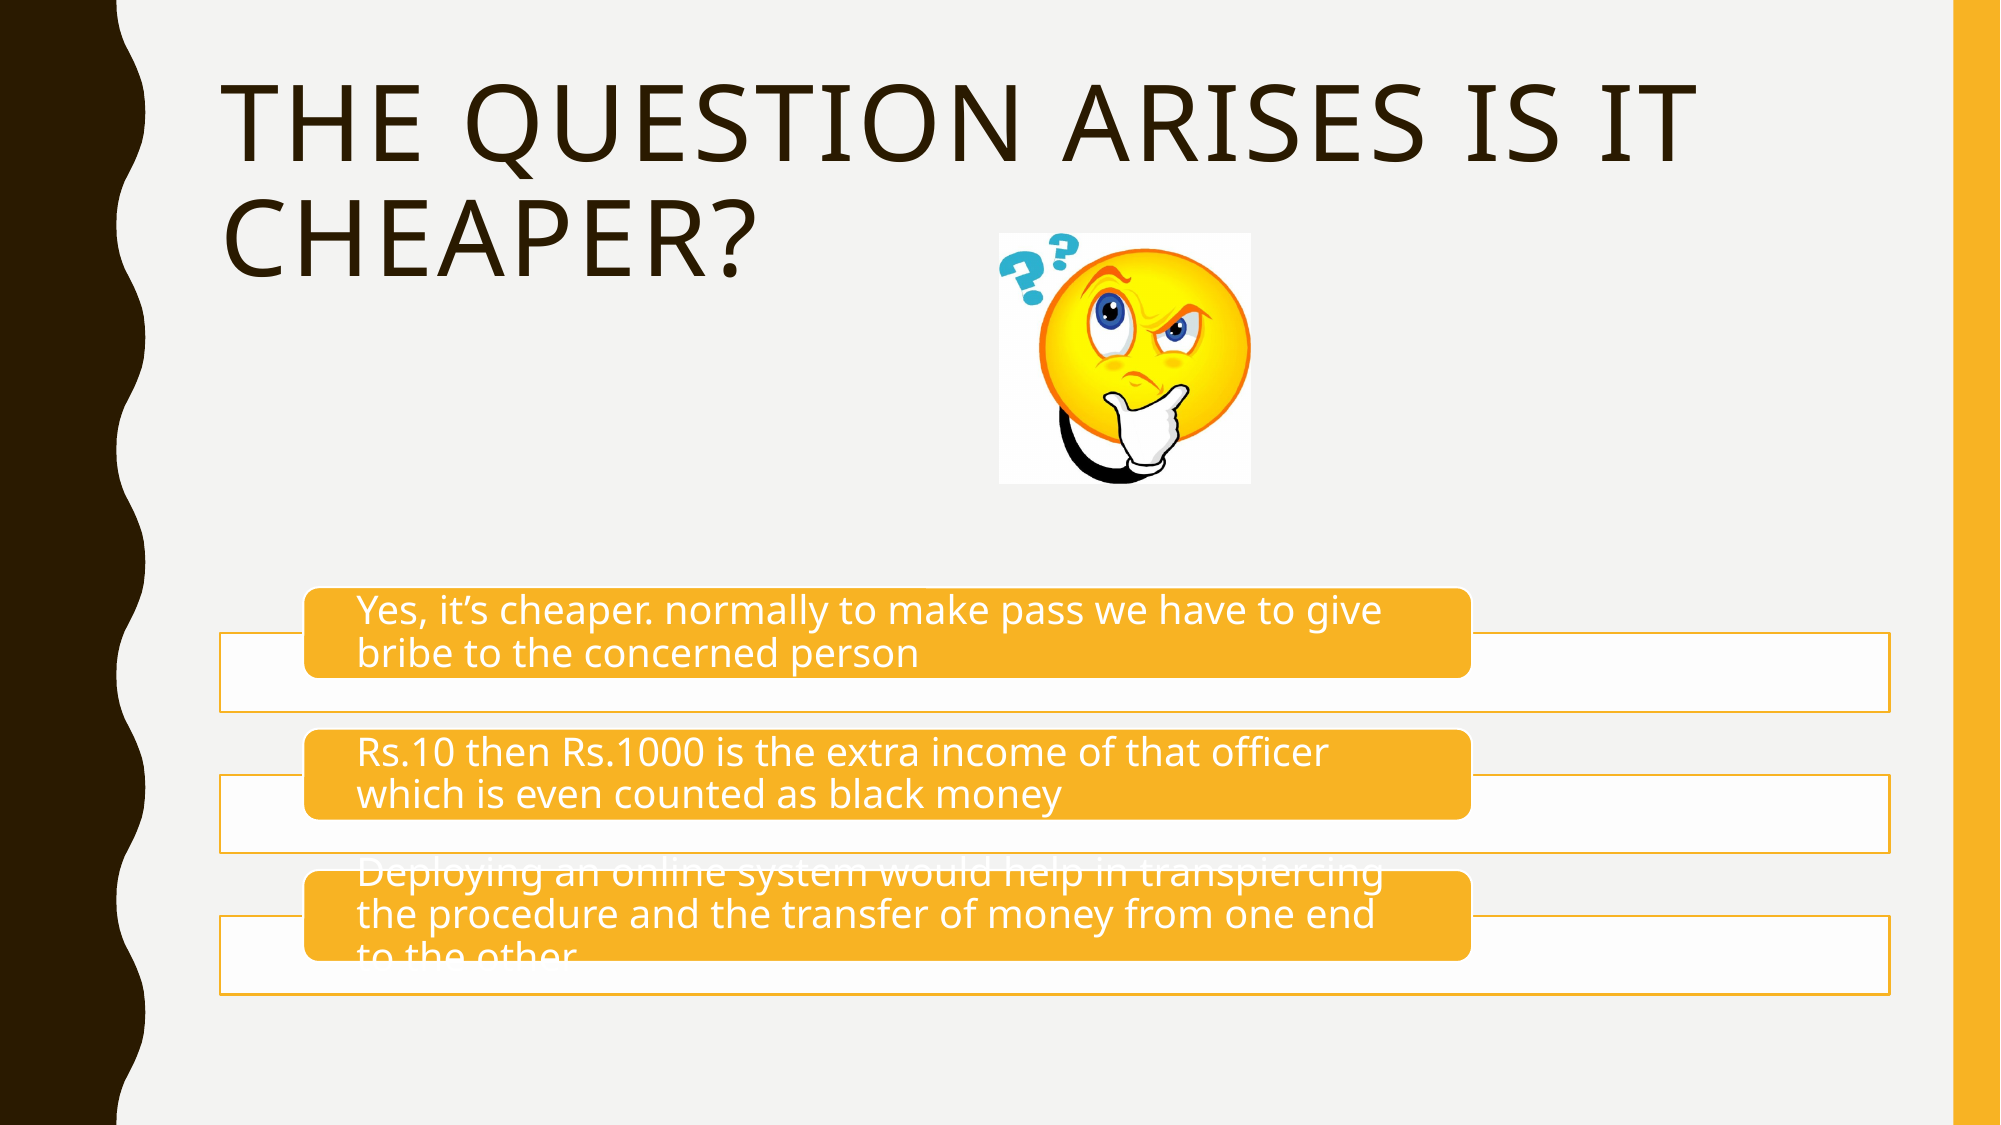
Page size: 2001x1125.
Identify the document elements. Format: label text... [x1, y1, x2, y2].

picture [999, 233, 1251, 484]
title The question arises is it cheaper? [205, 62, 1875, 308]
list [219, 496, 1890, 1086]
